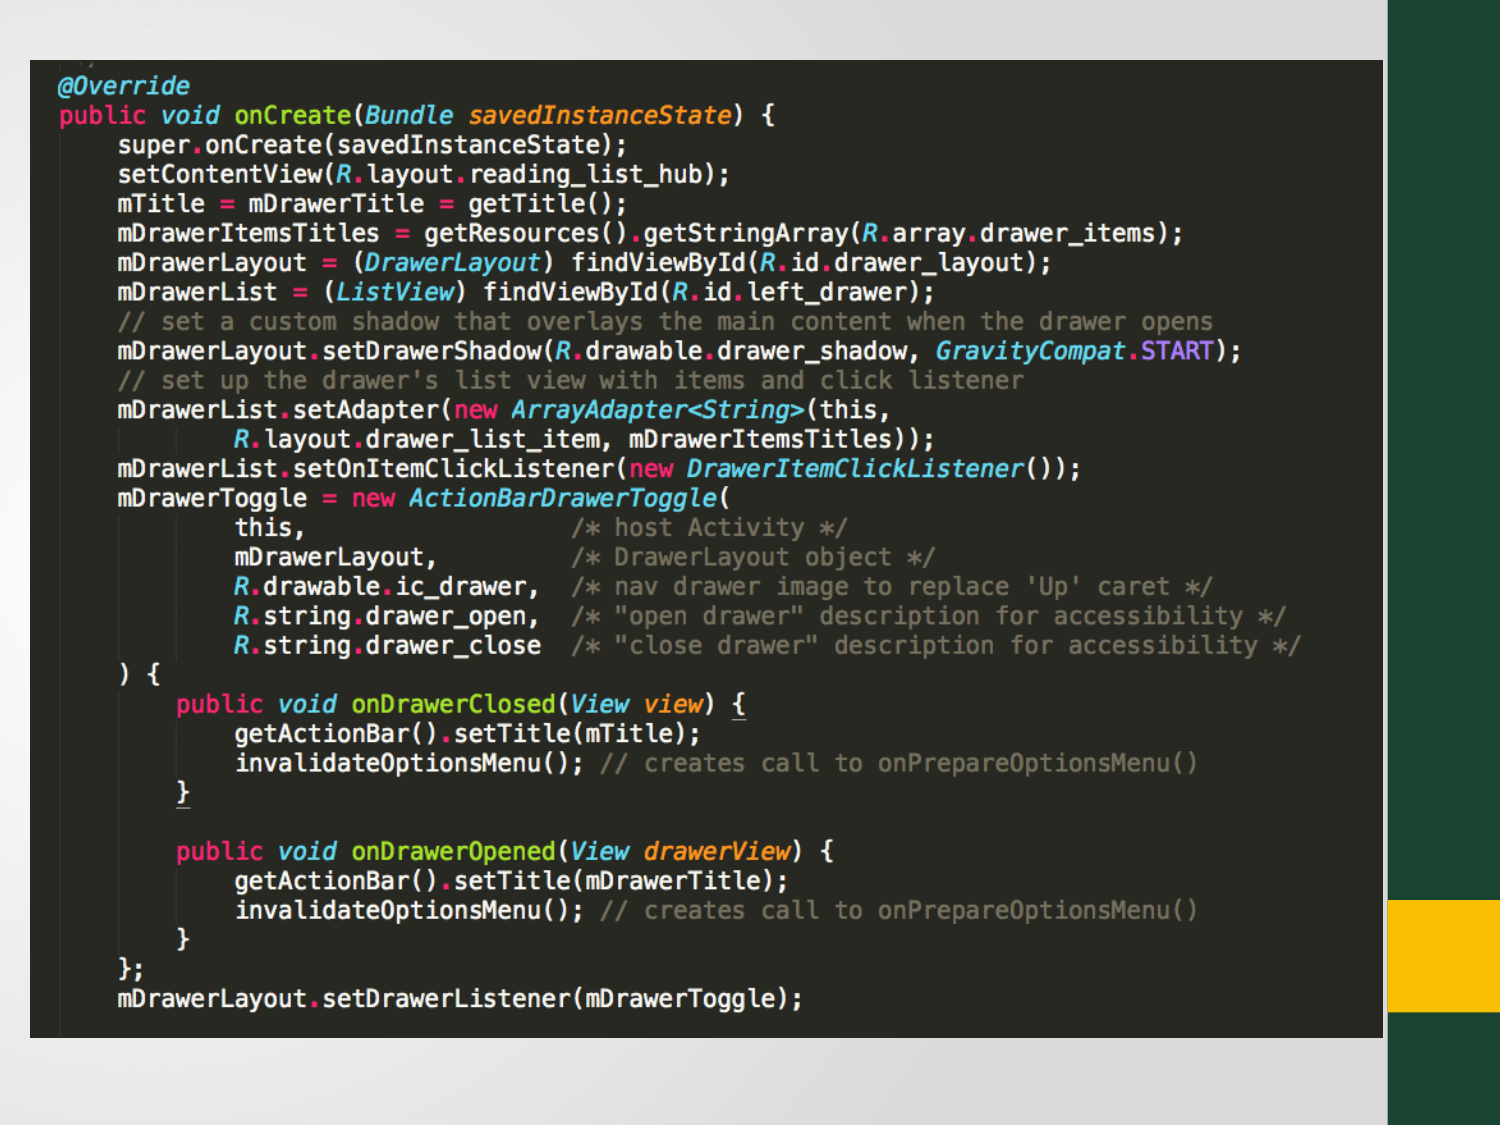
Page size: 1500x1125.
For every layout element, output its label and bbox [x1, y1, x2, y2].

list [0, 60, 1441, 1039]
